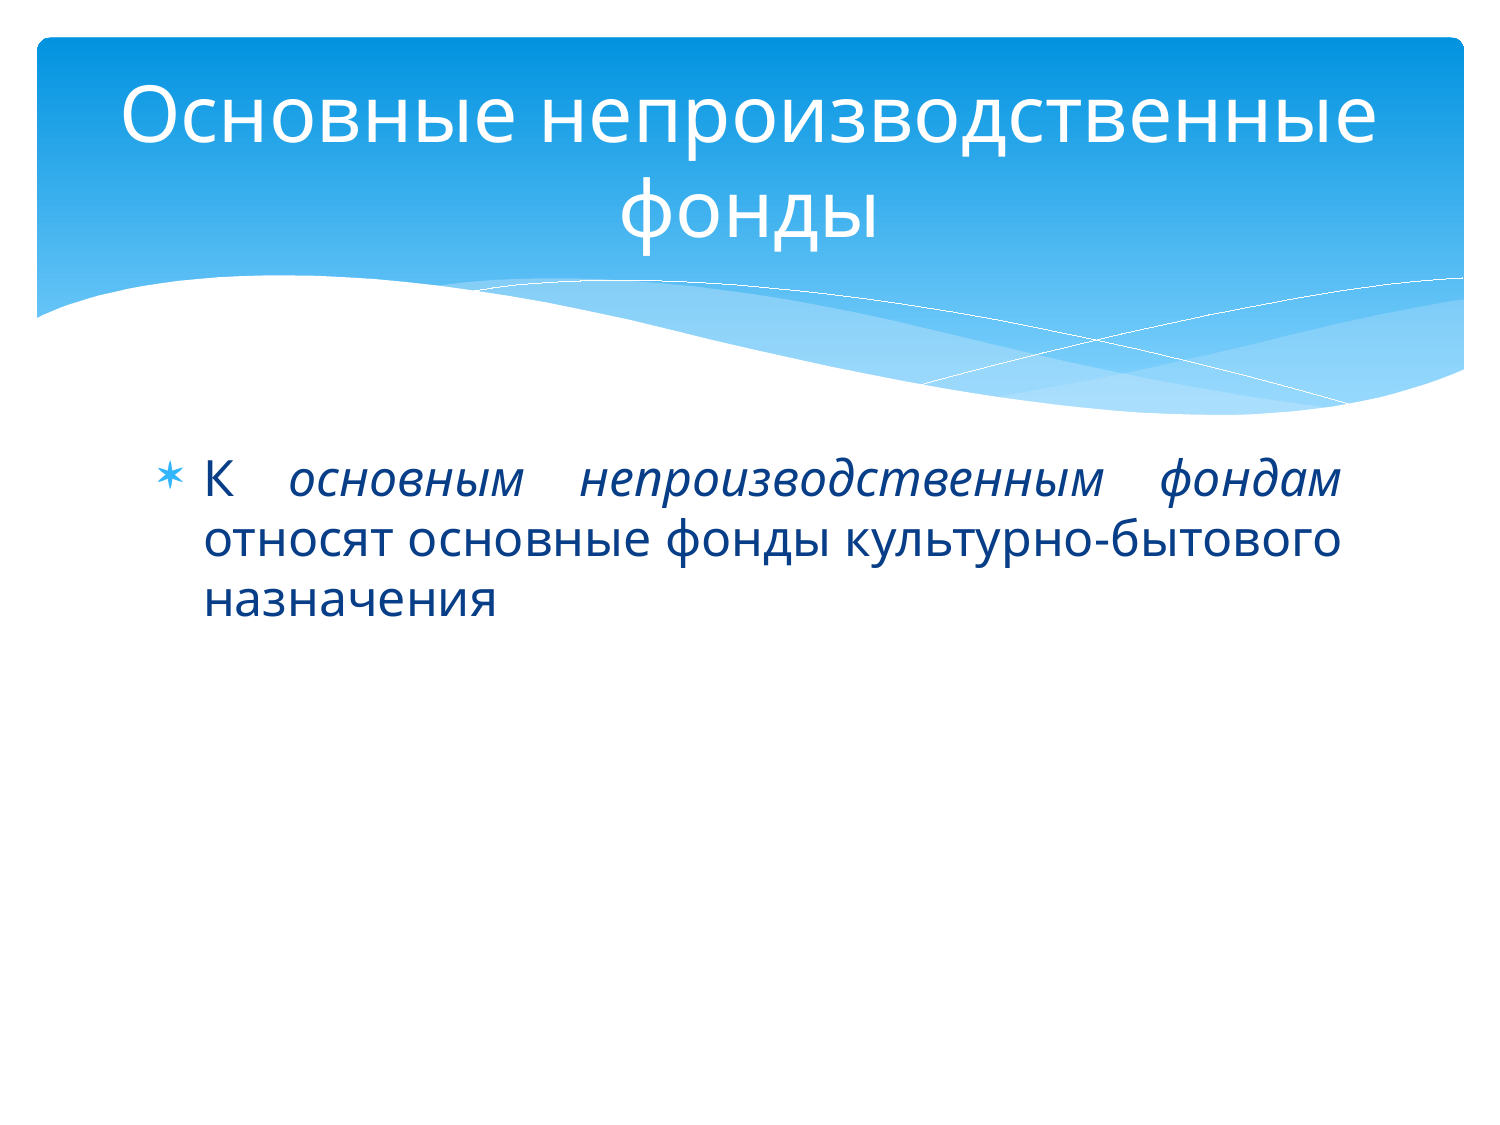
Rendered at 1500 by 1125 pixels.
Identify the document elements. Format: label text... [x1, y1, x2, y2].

title Основные непроизводственные фонды [75, 55, 1425, 261]
list К основным непроизводственным фондам относят основные фонды культурно-бытового назначения [143, 438, 1359, 1005]
